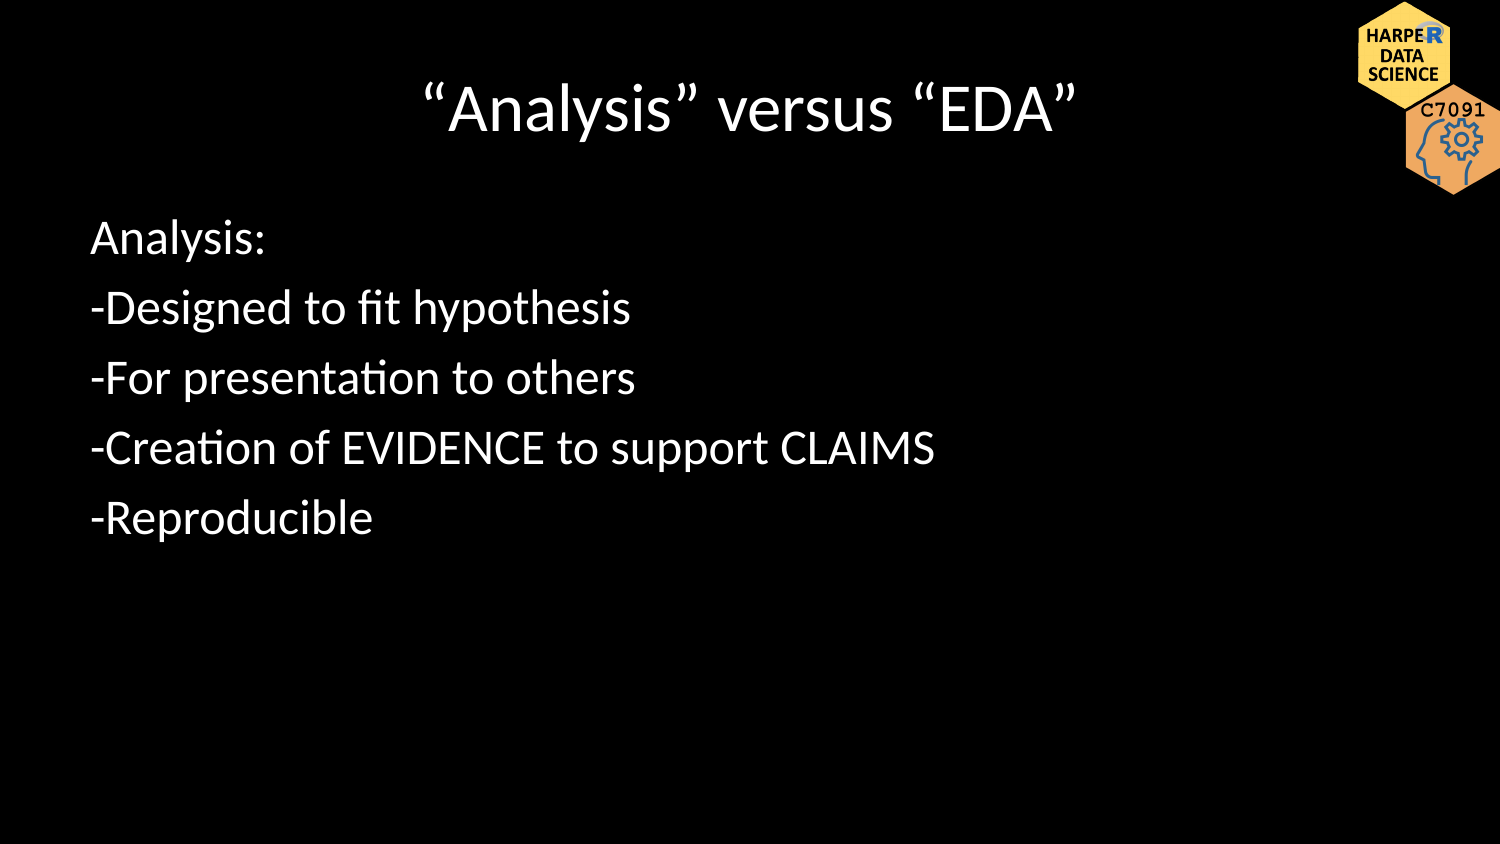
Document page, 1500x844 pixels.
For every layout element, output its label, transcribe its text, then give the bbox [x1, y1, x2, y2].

picture [1355, 0, 1500, 197]
title “Analysis” versus “EDA” [75, 33, 1425, 175]
list Analysis: -Designed to fit hypothesis -For presentation to others -Creation of EVIDENCE to support CLAIMS -Reproducible [75, 196, 1425, 754]
